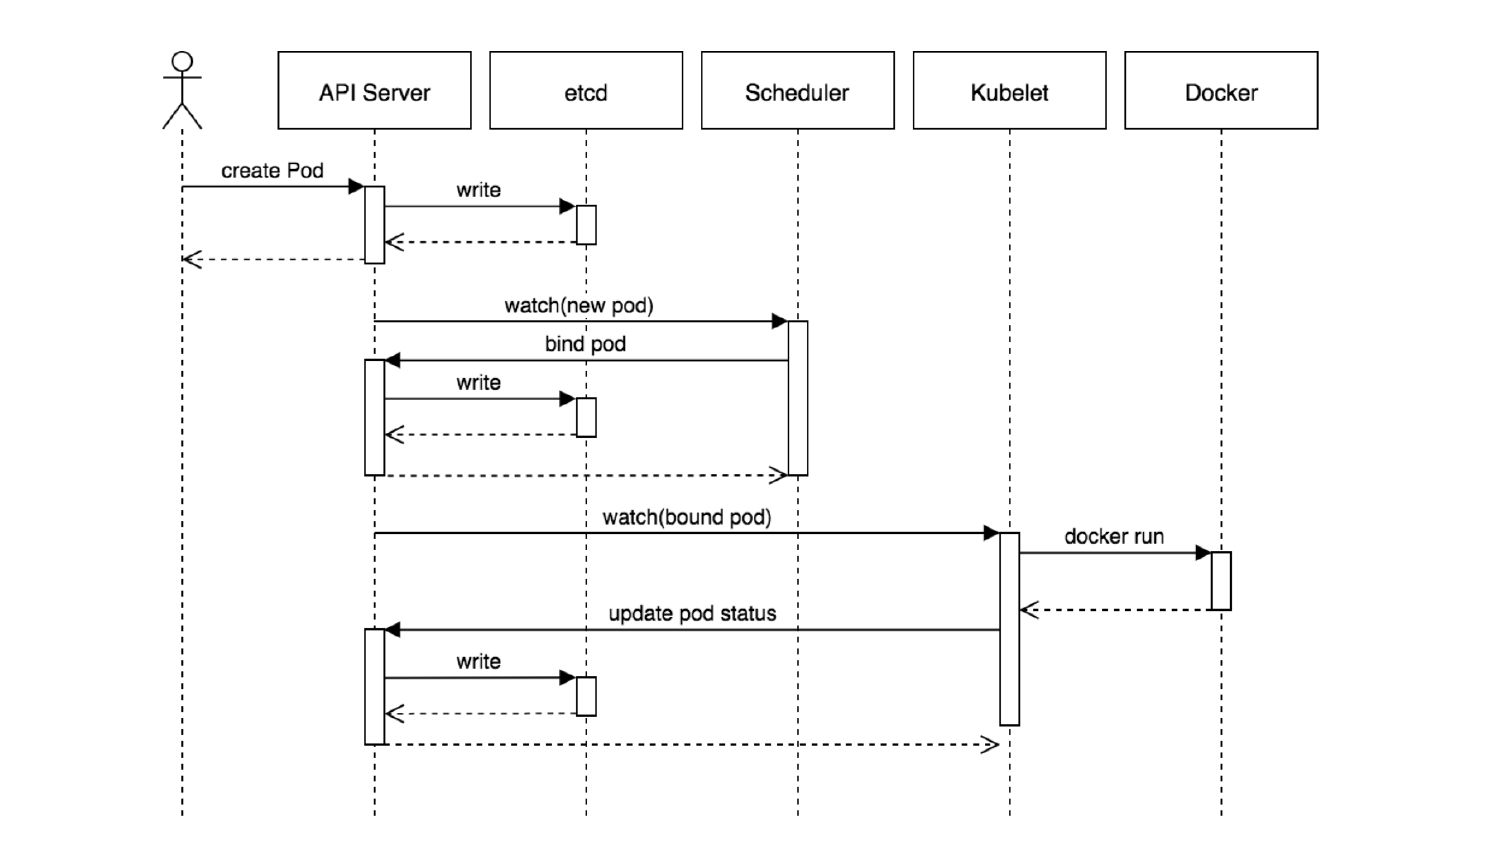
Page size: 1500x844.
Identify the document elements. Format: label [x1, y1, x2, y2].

picture [101, 0, 1398, 844]
